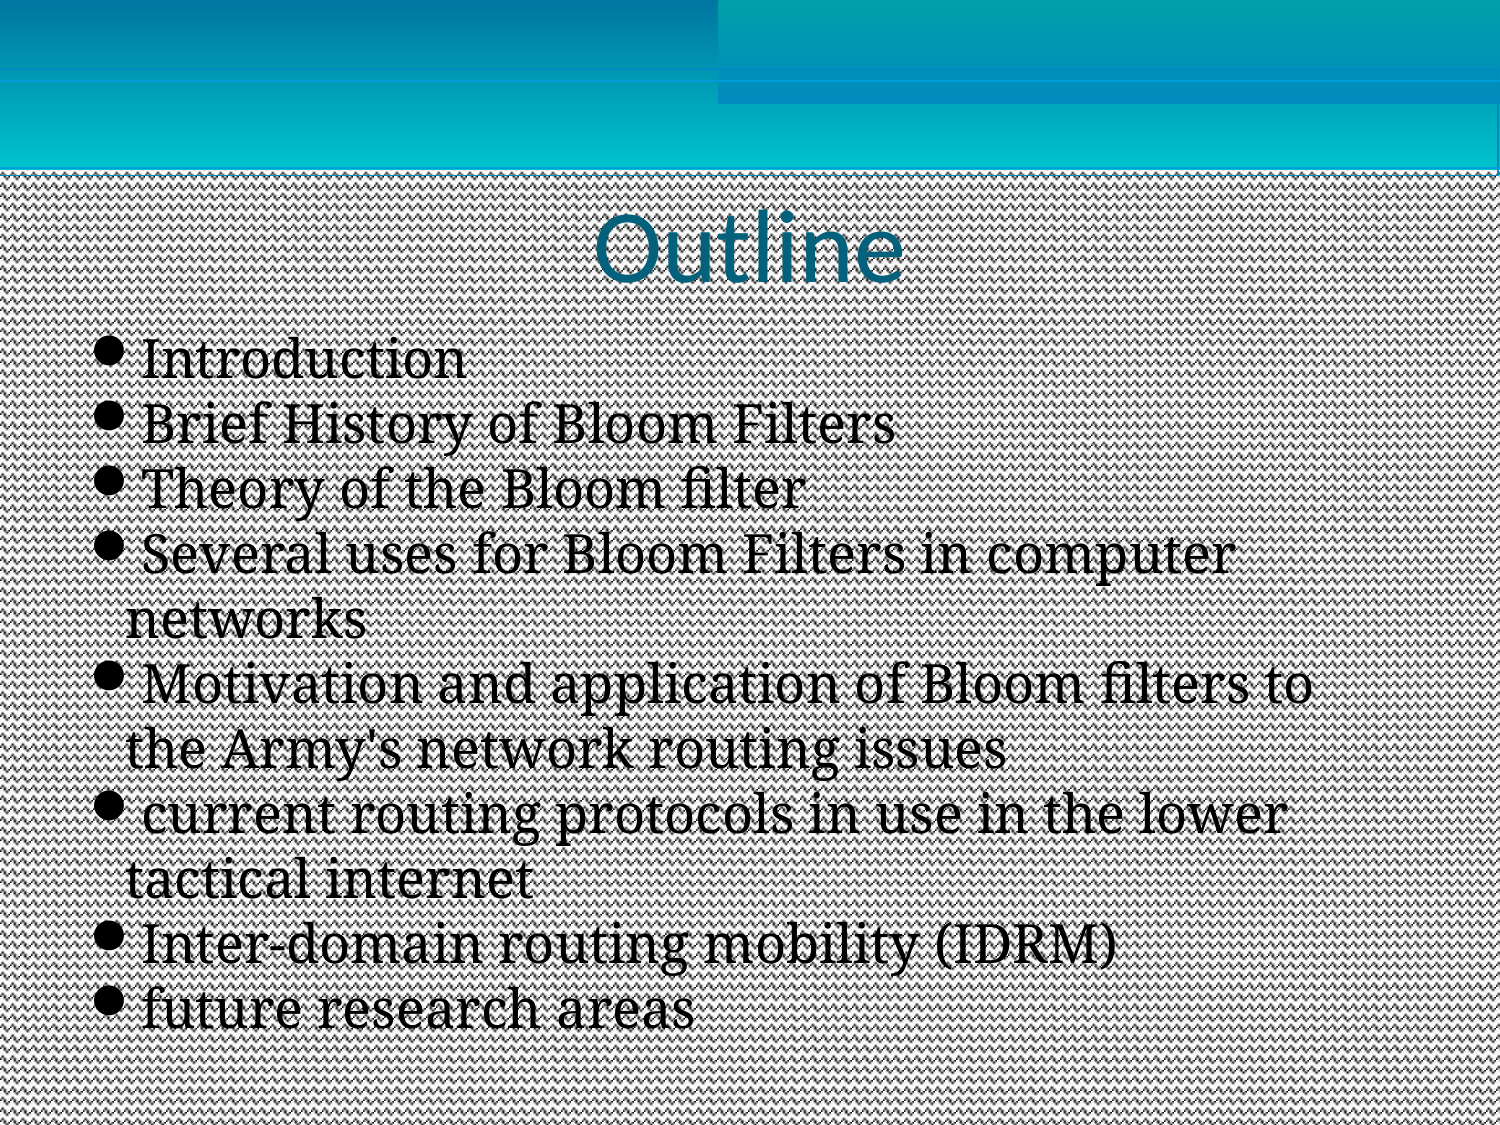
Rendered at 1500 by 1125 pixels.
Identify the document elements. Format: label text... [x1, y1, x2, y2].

text_box Introduction Brief History of Bloom Filters Theory of the Bloom filter Several uses for Bloom Filters in computer networks Motivation and application of Bloom filters to the Army's network routing issues current routing protocols in use in the lower tactical internet Inter-domain routing mobility (IDRM) future research areas [75, 317, 1425, 1038]
text_box Outline [75, 115, 1425, 303]
picture [0, 170, 75, 174]
picture [1425, 170, 1496, 174]
picture [0, 176, 1500, 1125]
